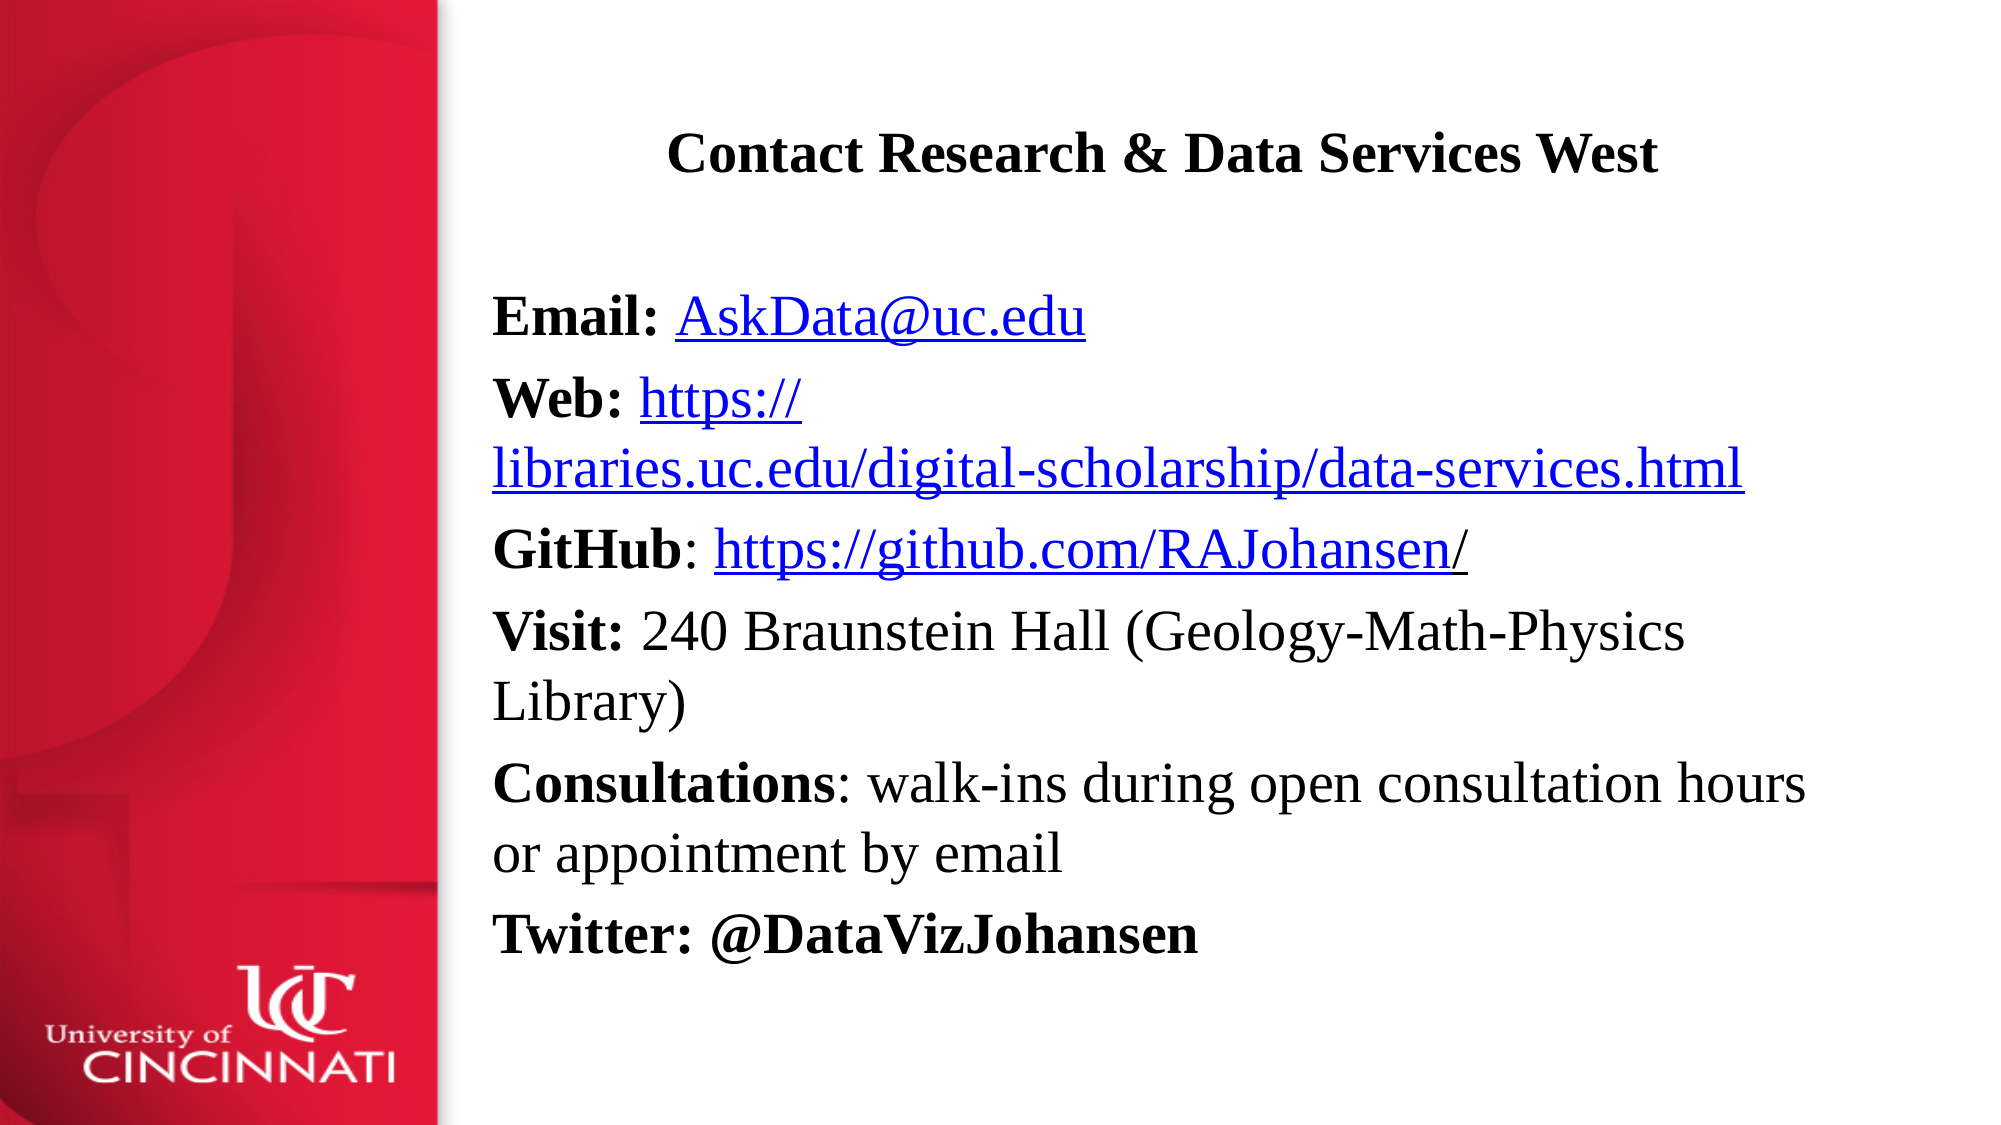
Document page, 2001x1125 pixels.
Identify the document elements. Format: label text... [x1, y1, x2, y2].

picture [0, 0, 2001, 1125]
subtitle Contact Research & Data Services West Email: AskData@uc.edu Web: https://libraries.uc.edu/digital-scholarship/data-services.html GitHub: https://github.com/RAJohansen/ Visit: 240 Braunstein Hall (Geology-Math-Physics Library) Consultations: walk-ins during open consultation hours or appointment by email Twitter: @DataVizJohansen [477, 106, 1849, 1030]
